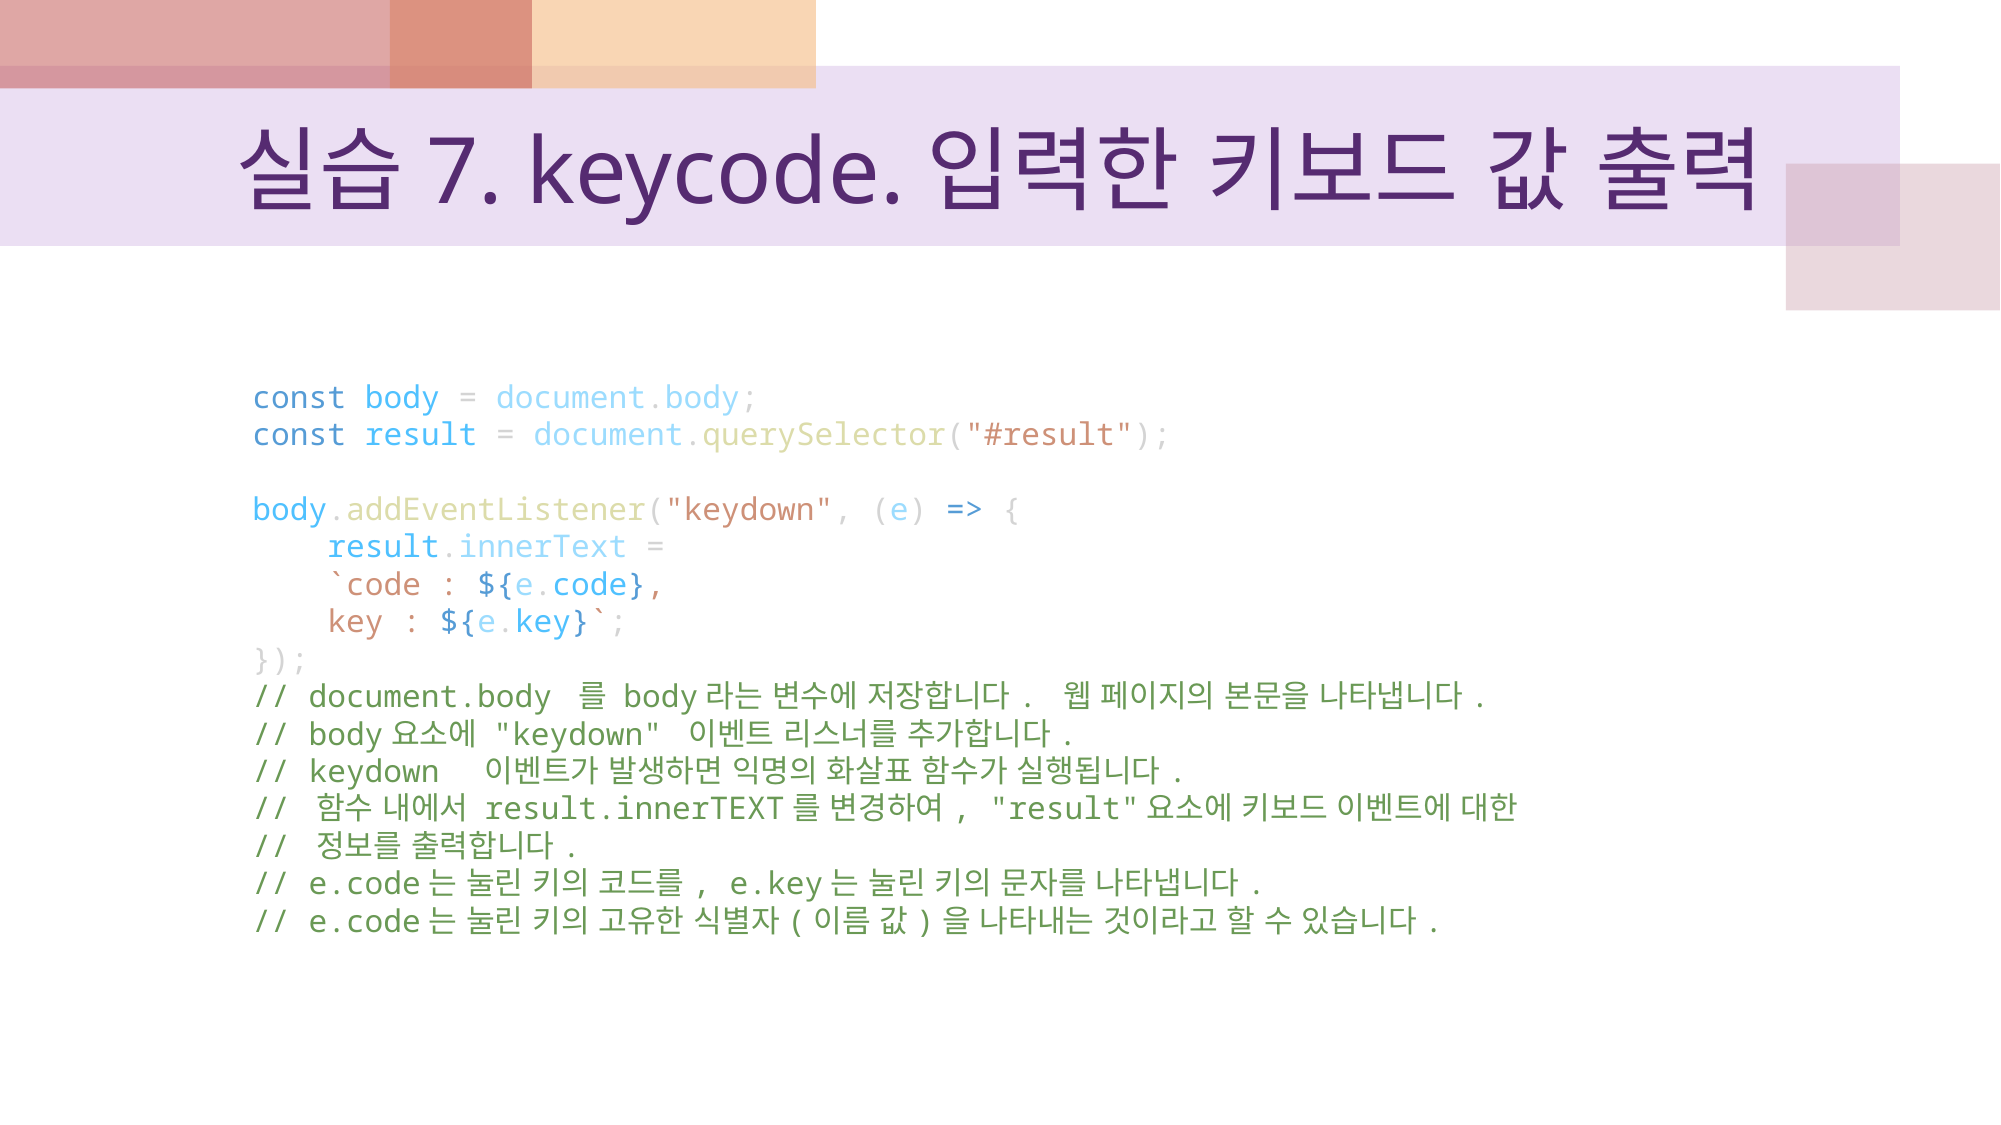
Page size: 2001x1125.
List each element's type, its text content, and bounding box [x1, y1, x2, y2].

text_box const body = document.body; const result = document.querySelector("#result"); body.addEventListener("keydown", (e) => { result.innerText = `code : ${e.code}, key : ${e.key}`; }); // document.body 를 body라는 변수에 저장합니다. 웹 페이지의 본문을 나타냅니다. // body요소에 "keydown" 이벤트 리스너를 추가합니다. // keydown 이벤트가 발생하면 익명의 화살표 함수가 실행됩니다. // 함수 내에서 result.innerTEXT를 변경하여, "result"요소에 키보드 이벤트에 대한 // 정보를 출력합니다. // e.code는 눌린 키의 코드를, e.key는 눌린 키의 문자를 나타냅니다. // e.code는 눌린 키의 고유한 식별자(이름 값)을 나타내는 것이라고 할 수 있습니다. [237, 369, 1921, 946]
title 실습7. keycode.입력한 키보드 값 출력 [99, 88, 1900, 246]
